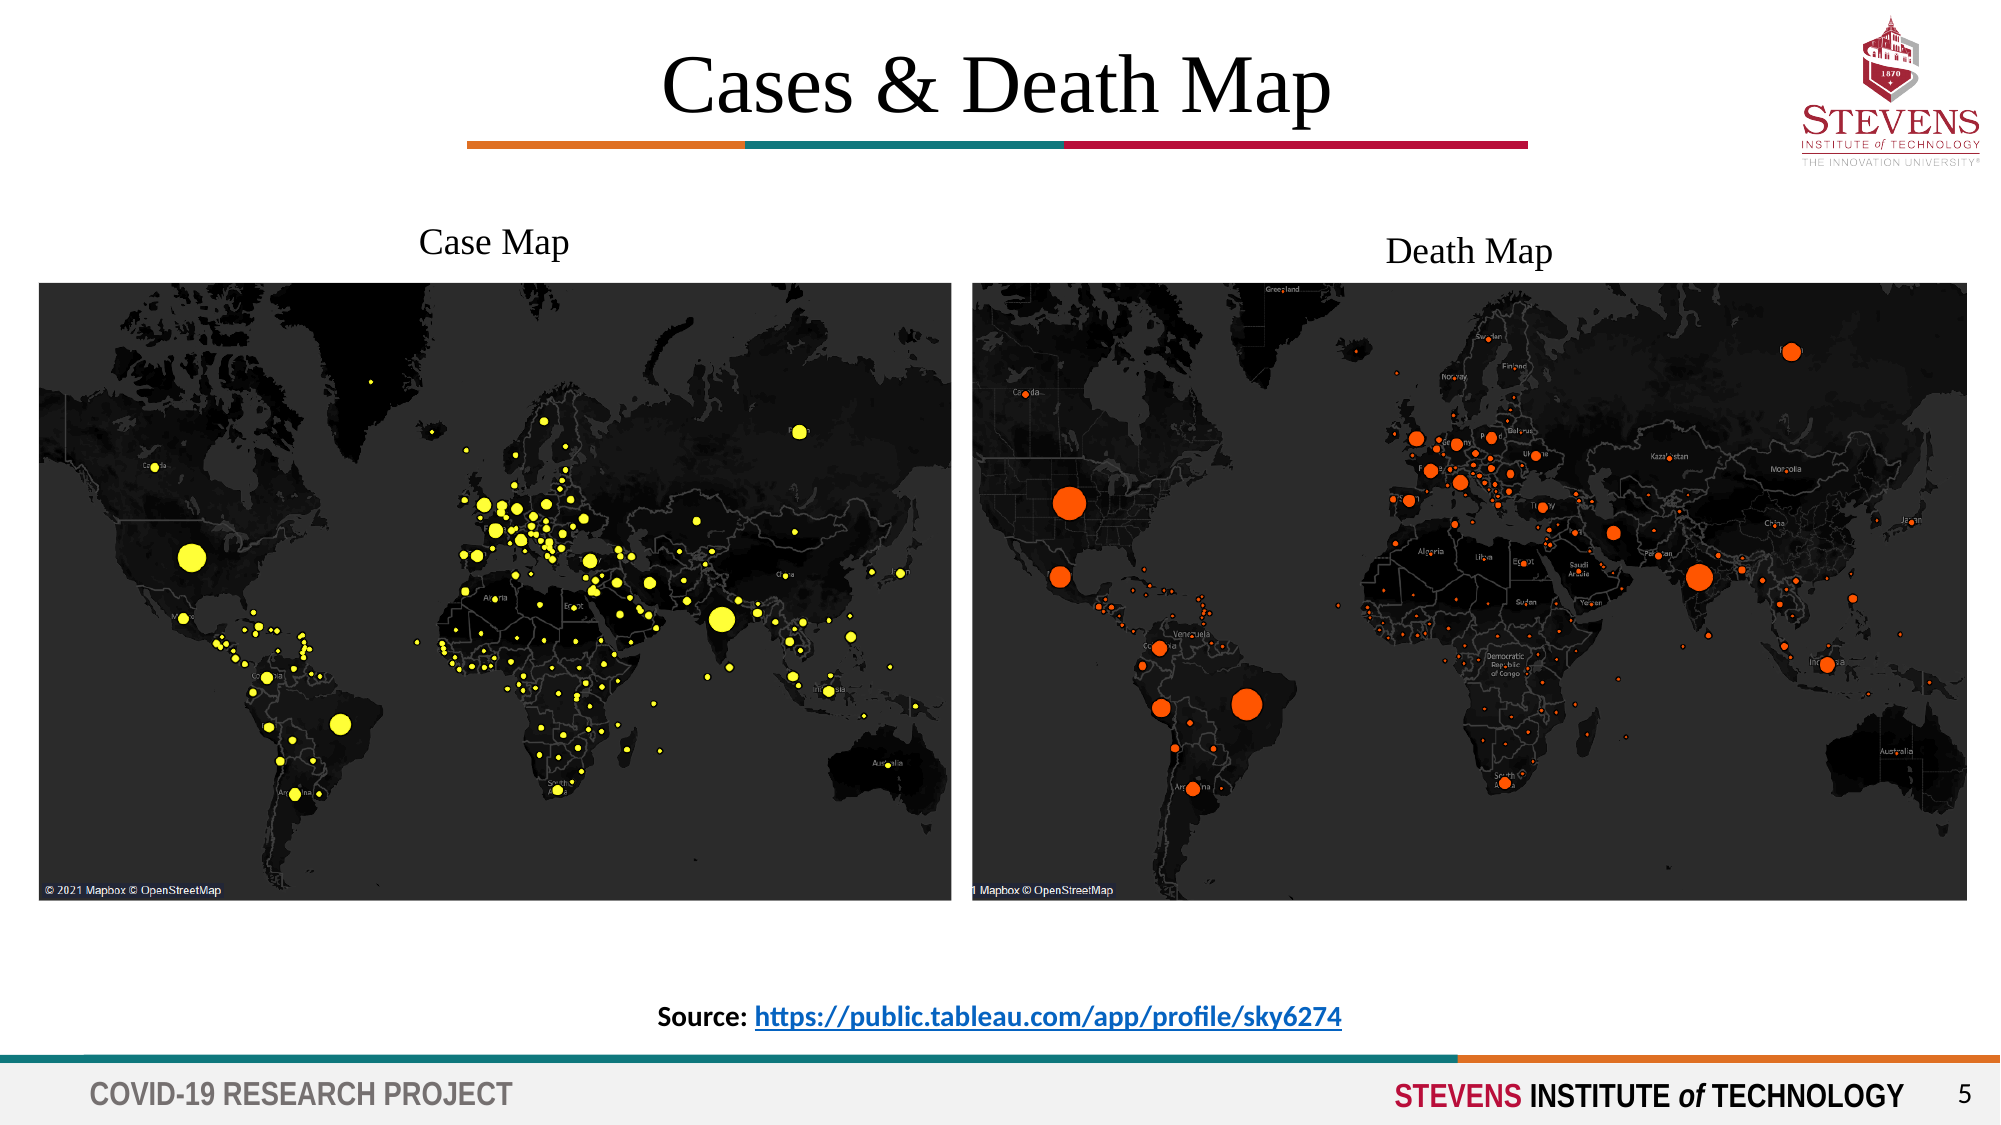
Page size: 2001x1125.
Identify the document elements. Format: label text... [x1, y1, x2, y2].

list Death Map [1306, 211, 1633, 280]
picture [37, 282, 952, 901]
picture [1802, 15, 1980, 166]
text_box Cases & Death Map [93, 1, 1902, 139]
text_box Source: https://public.tableau.com/app/profile/sky6274 [452, 982, 1548, 1048]
picture [972, 282, 1967, 901]
list Case Map [331, 202, 658, 281]
text_box 5 [1926, 1059, 1988, 1125]
